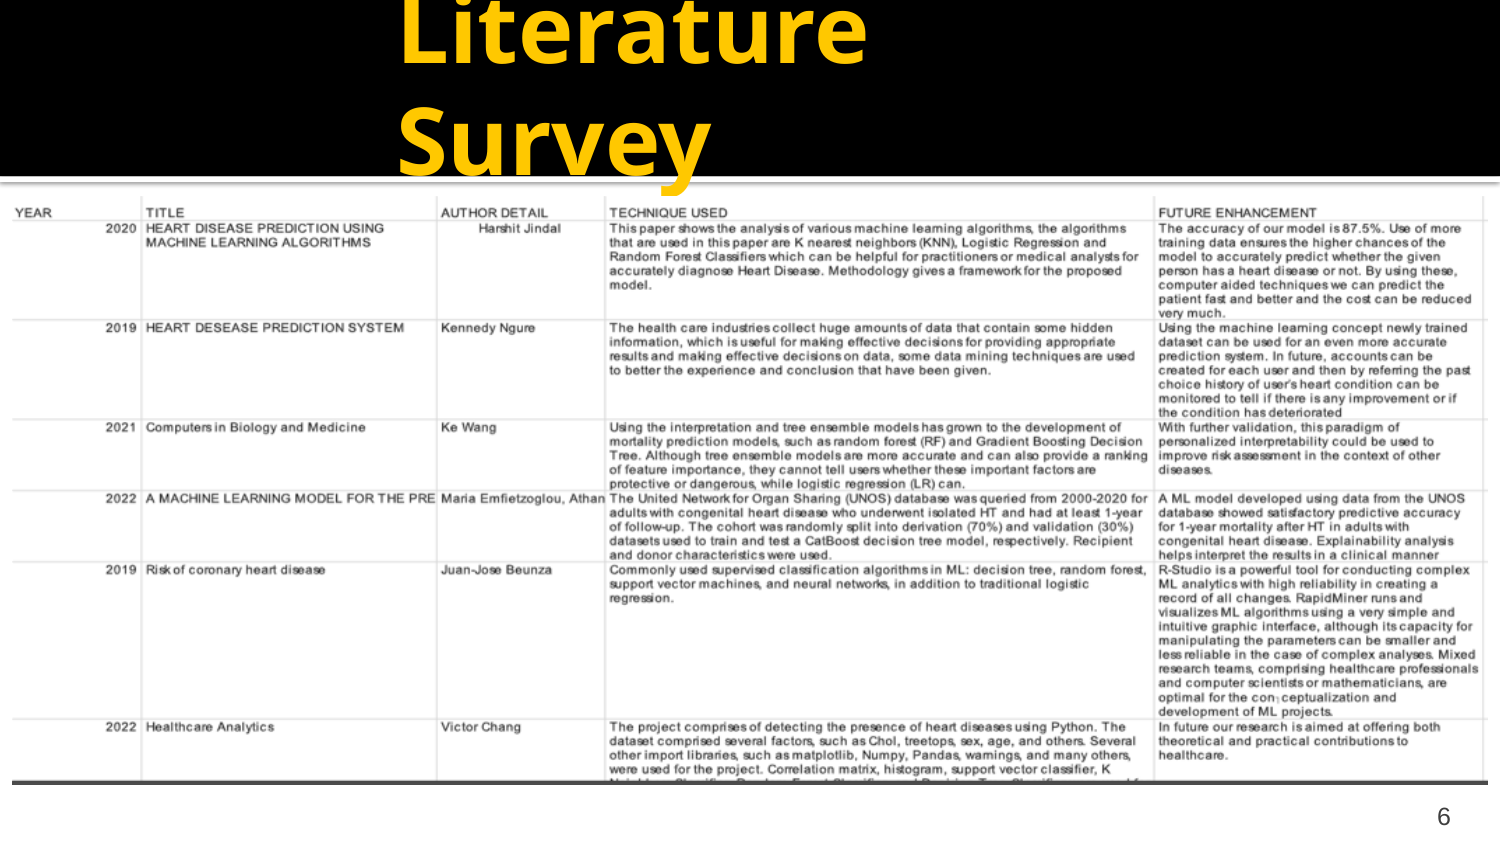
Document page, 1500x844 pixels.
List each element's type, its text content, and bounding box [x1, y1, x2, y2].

title Literature Survey [381, 4, 1119, 159]
slide_number 6 [1345, 796, 1467, 831]
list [12, 196, 1488, 785]
